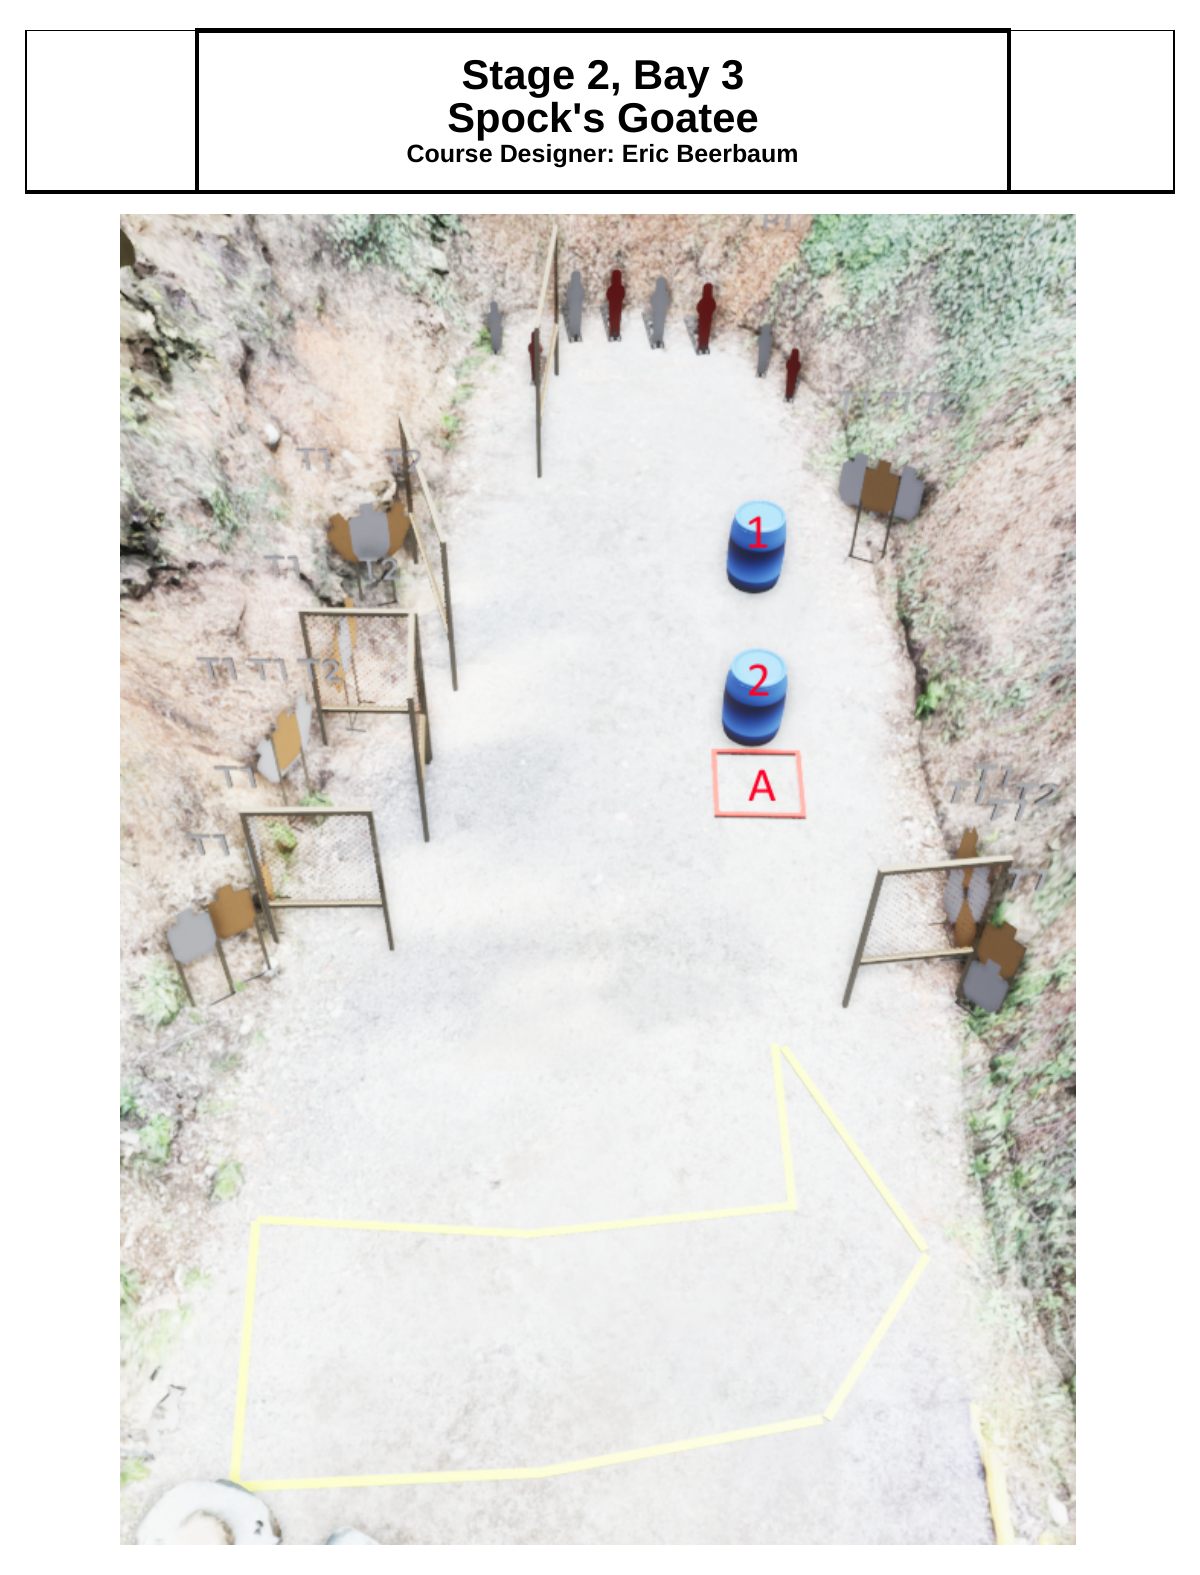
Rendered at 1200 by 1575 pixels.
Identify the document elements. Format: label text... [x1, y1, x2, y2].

table_header Stage 2, Bay 3 Spock's Goatee Course Designer: Eric Beerbaum [199, 33, 1007, 190]
table_header [1011, 31, 1173, 190]
picture [119, 214, 1076, 1546]
table_header [27, 31, 195, 190]
